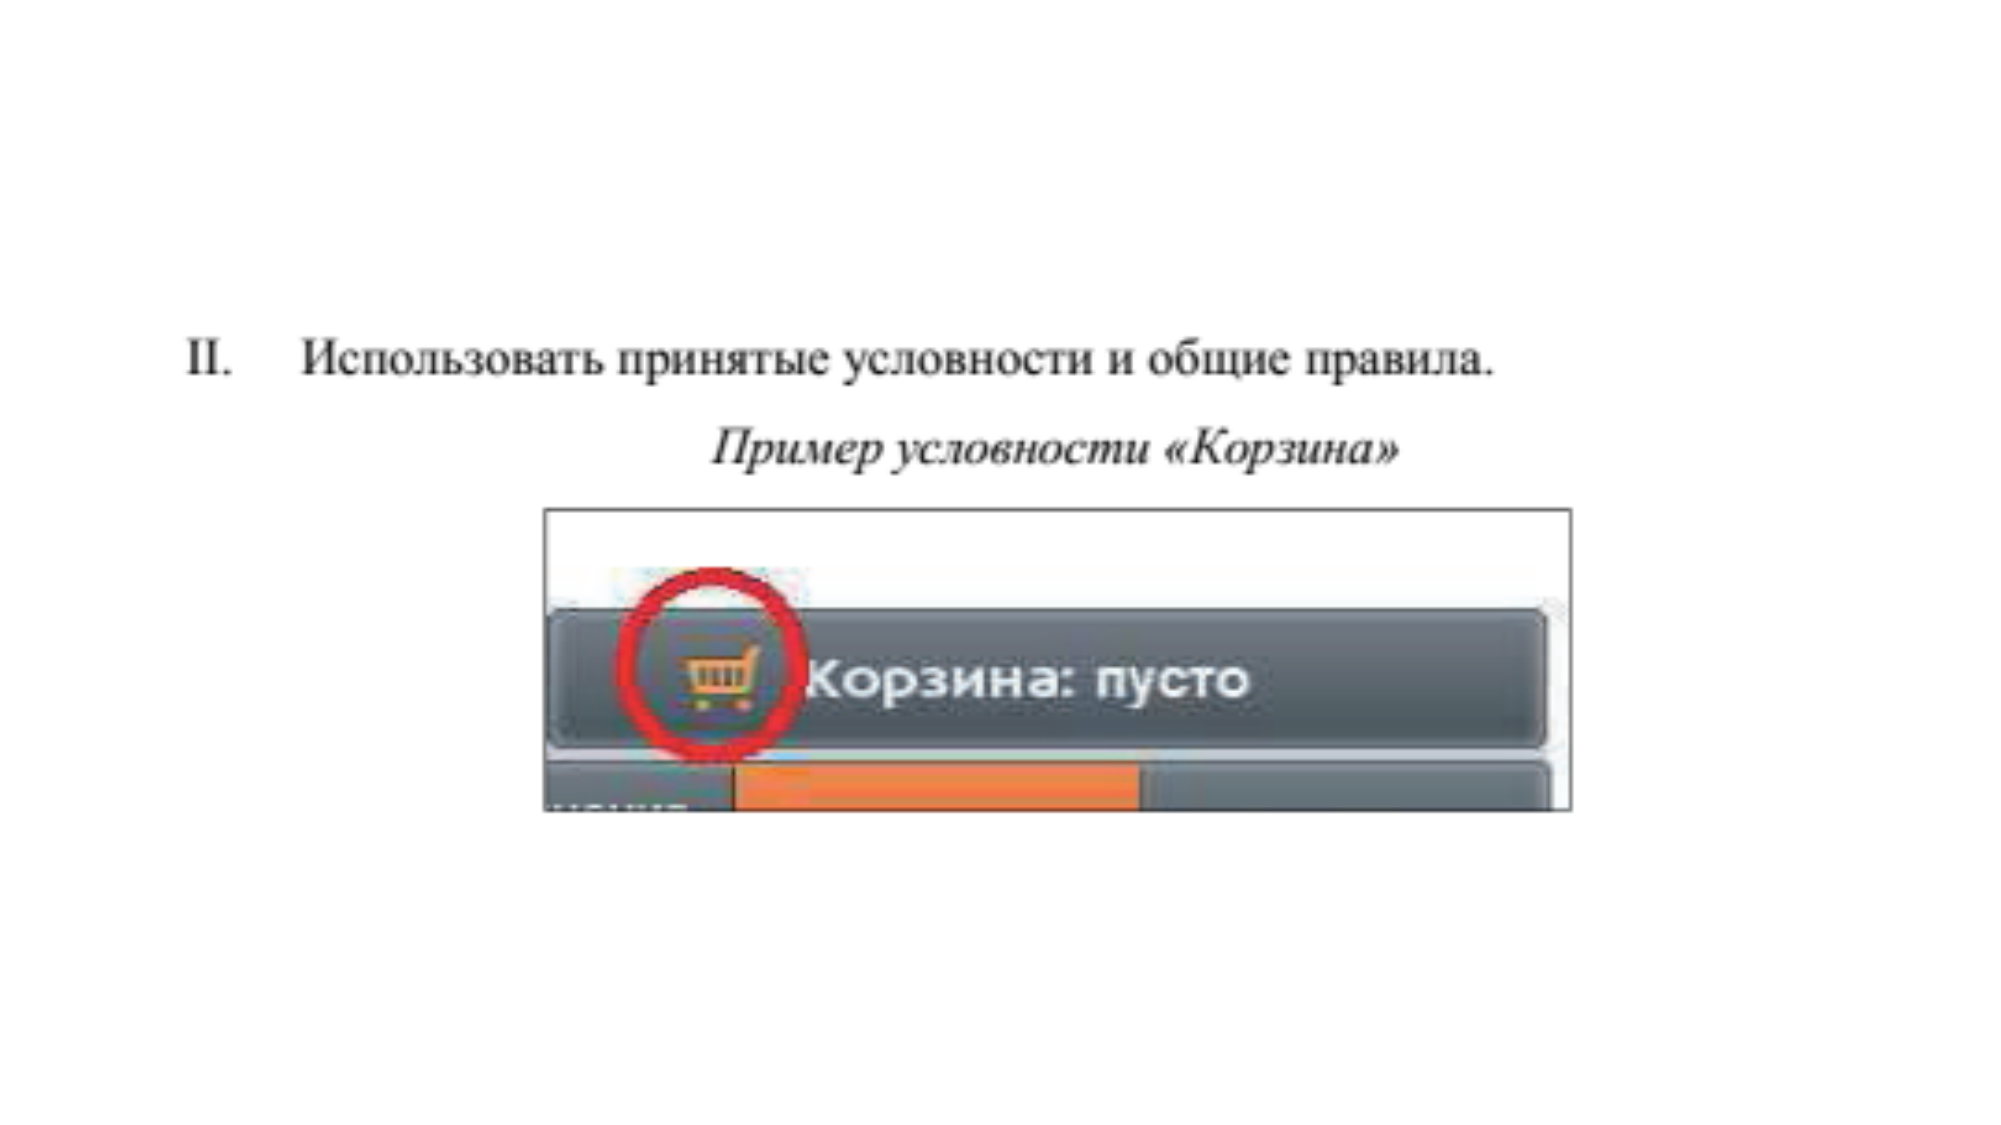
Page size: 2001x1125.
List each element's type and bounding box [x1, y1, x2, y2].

list [81, 310, 1900, 832]
